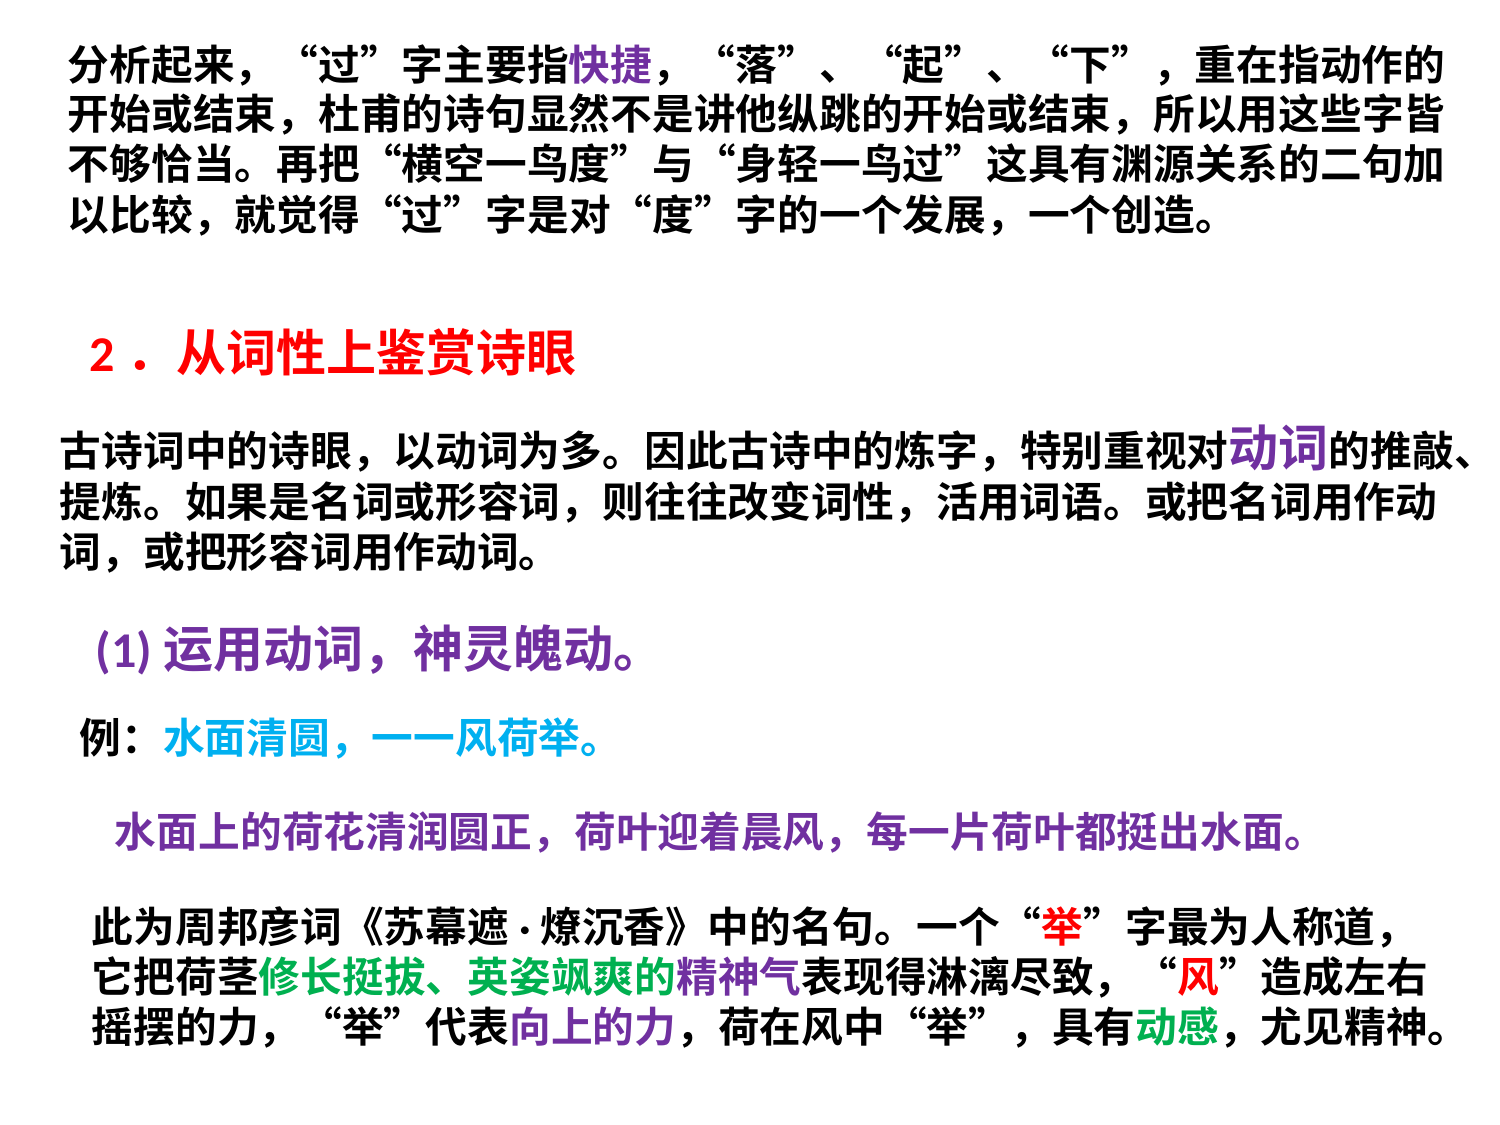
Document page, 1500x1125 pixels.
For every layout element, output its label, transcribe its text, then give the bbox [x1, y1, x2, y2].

text_box 2．从词性上鉴赏诗眼 [74, 314, 592, 390]
text_box 古诗词中的诗眼，以动词为多。因此古诗中的炼字，特别重视对动词的推敲、提炼。如果是名词或形容词，则往往改变词性，活用词语。或把名词用作动词，或把形容词用作动词。 [45, 408, 1475, 584]
text_box 水面上的荷花清润圆正，荷叶迎着晨风，每一片荷叶都挺出水面。 [100, 798, 1412, 864]
text_box (1)运用动词，神灵魄动。 [81, 609, 679, 685]
text_box 此为周邦彦词《苏幕遮·燎沉香》中的名句。一个“举”字最为人称道，它把荷茎修长挺拔、英姿飒爽的精神气表现得淋漓尽致，“风”造成左右摇摆的力，“举”代表向上的力，荷在风中“举”，具有动感，尤见精神。 [77, 893, 1460, 1059]
text_box 例：水面清圆，一一风荷举。 [64, 704, 1471, 769]
text_box 分析起来，“过”字主要指快捷，“落”、“起”、“下”，重在指动作的开始或结束，杜甫的诗句显然不是讲他纵跳的开始或结束，所以用这些字皆不够恰当。再把“横空一鸟度”与“身轻一鸟过”这具有渊源关系的二句加以比较，就觉得“过”字是对“度”字的一个发展，一个创造。 [53, 30, 1471, 246]
